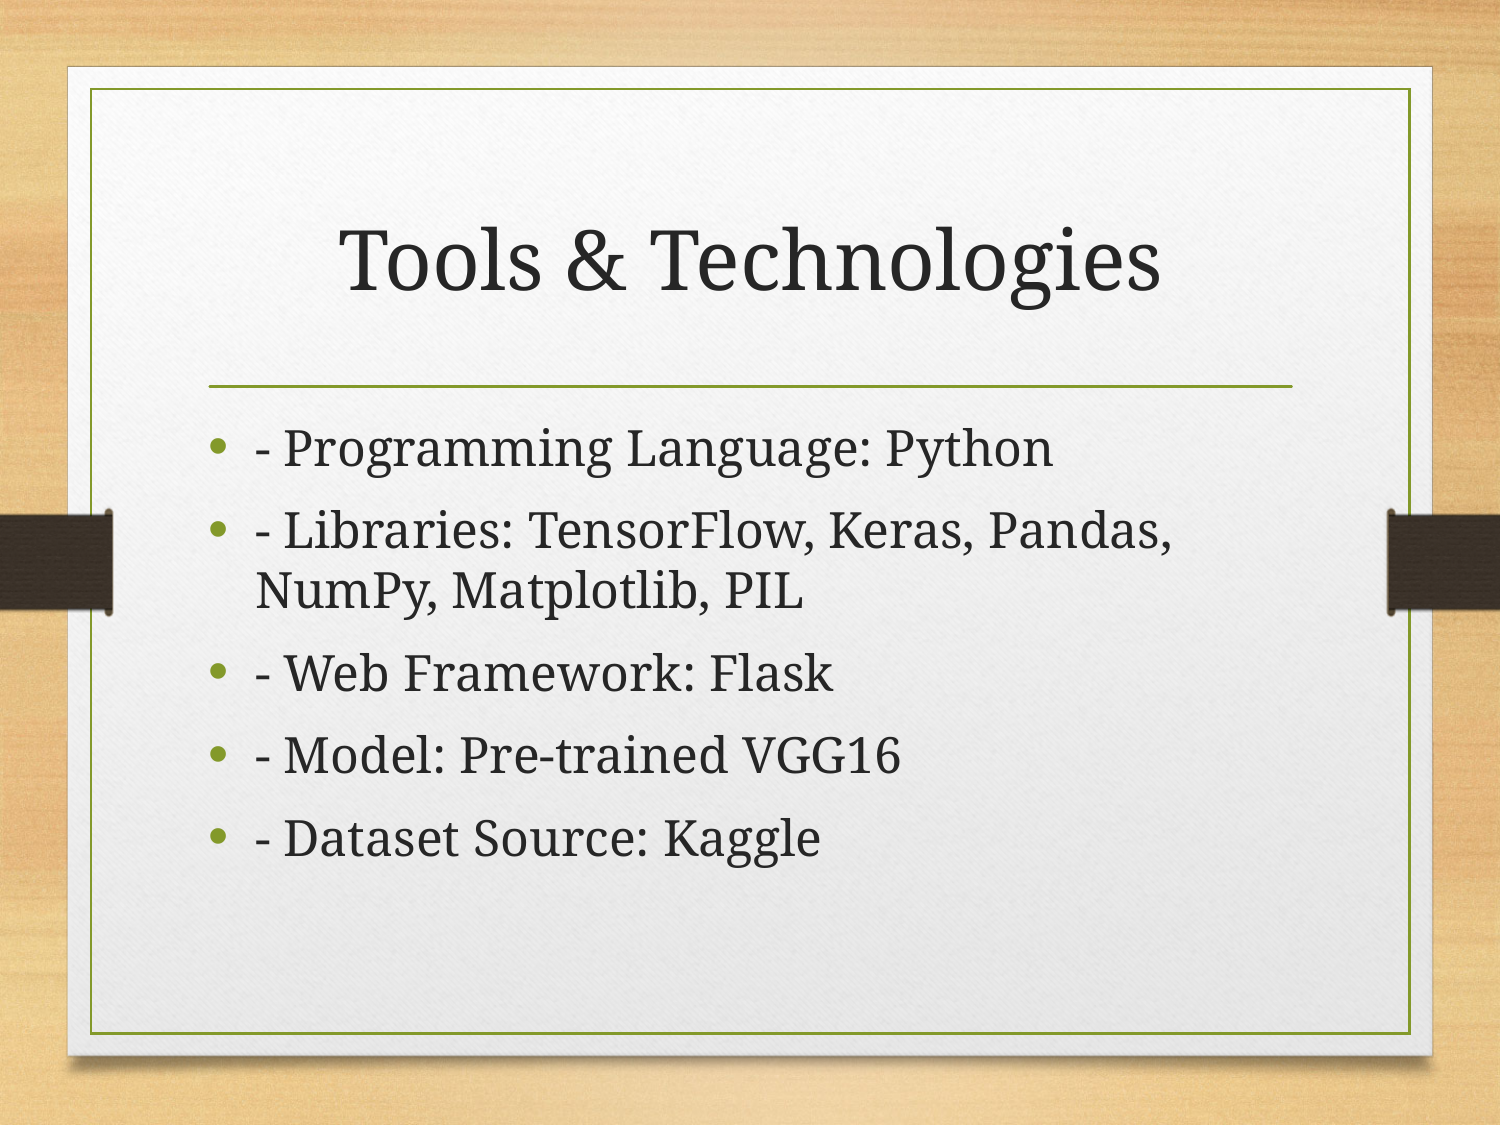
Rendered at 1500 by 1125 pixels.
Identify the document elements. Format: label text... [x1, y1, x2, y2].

title Tools & Technologies [193, 150, 1309, 365]
picture [0, 0, 1500, 1125]
list - Programming Language: Python - Libraries: TensorFlow, Keras, Pandas, NumPy, Matplotlib, PIL - Web Framework: Flask - Model: Pre-trained VGG16 - Dataset Source: Kaggle [193, 408, 1309, 974]
